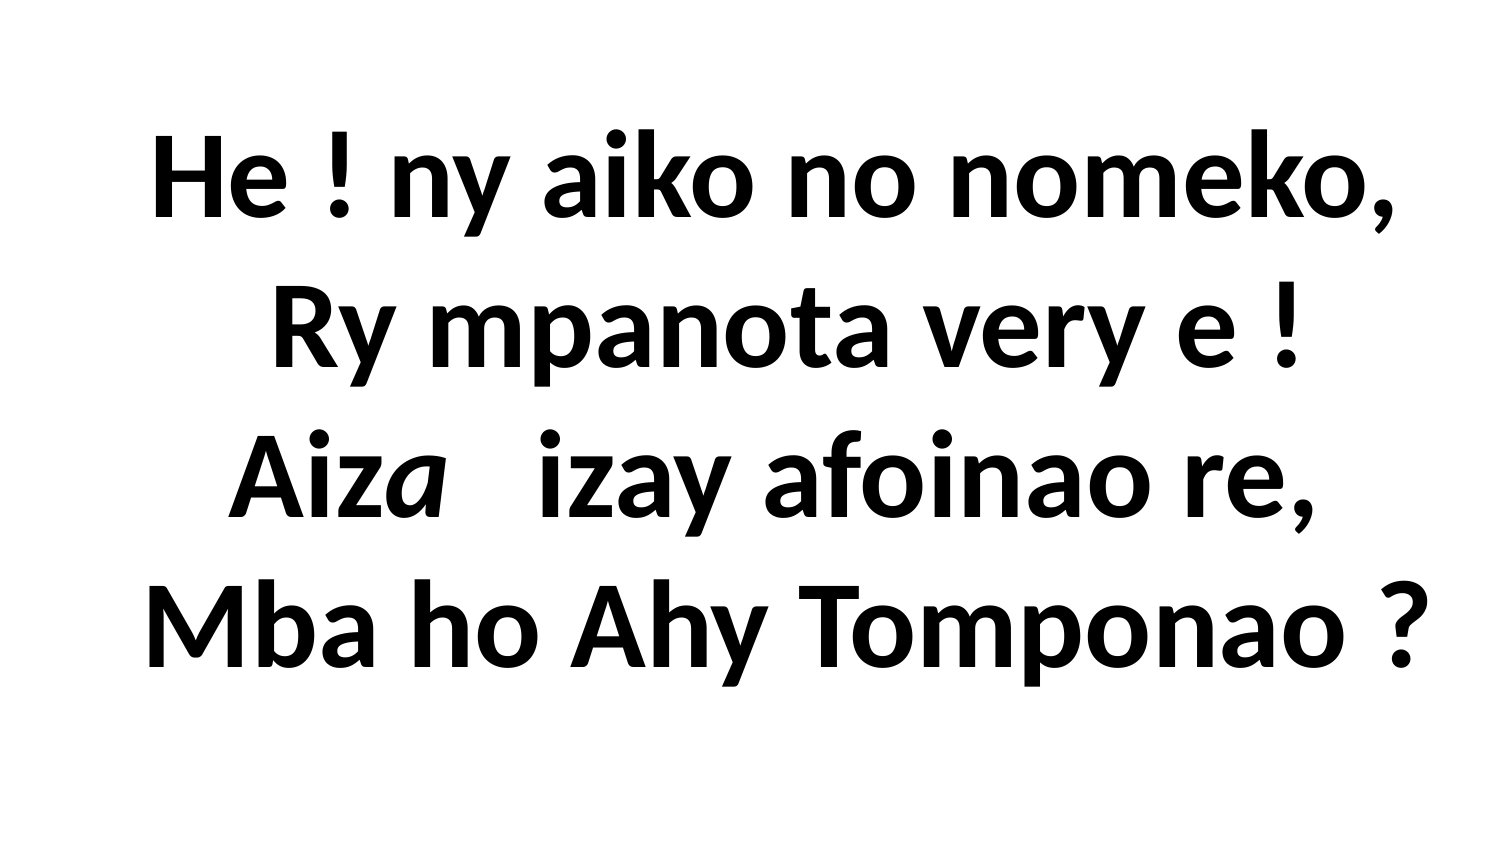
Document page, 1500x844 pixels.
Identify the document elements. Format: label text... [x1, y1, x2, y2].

title He ! ny aiko no nomeko, Ry mpanota very e ! Aiza izay afoinao re, Mba ho Ahy Tomponao ? [5, 302, 1459, 484]
